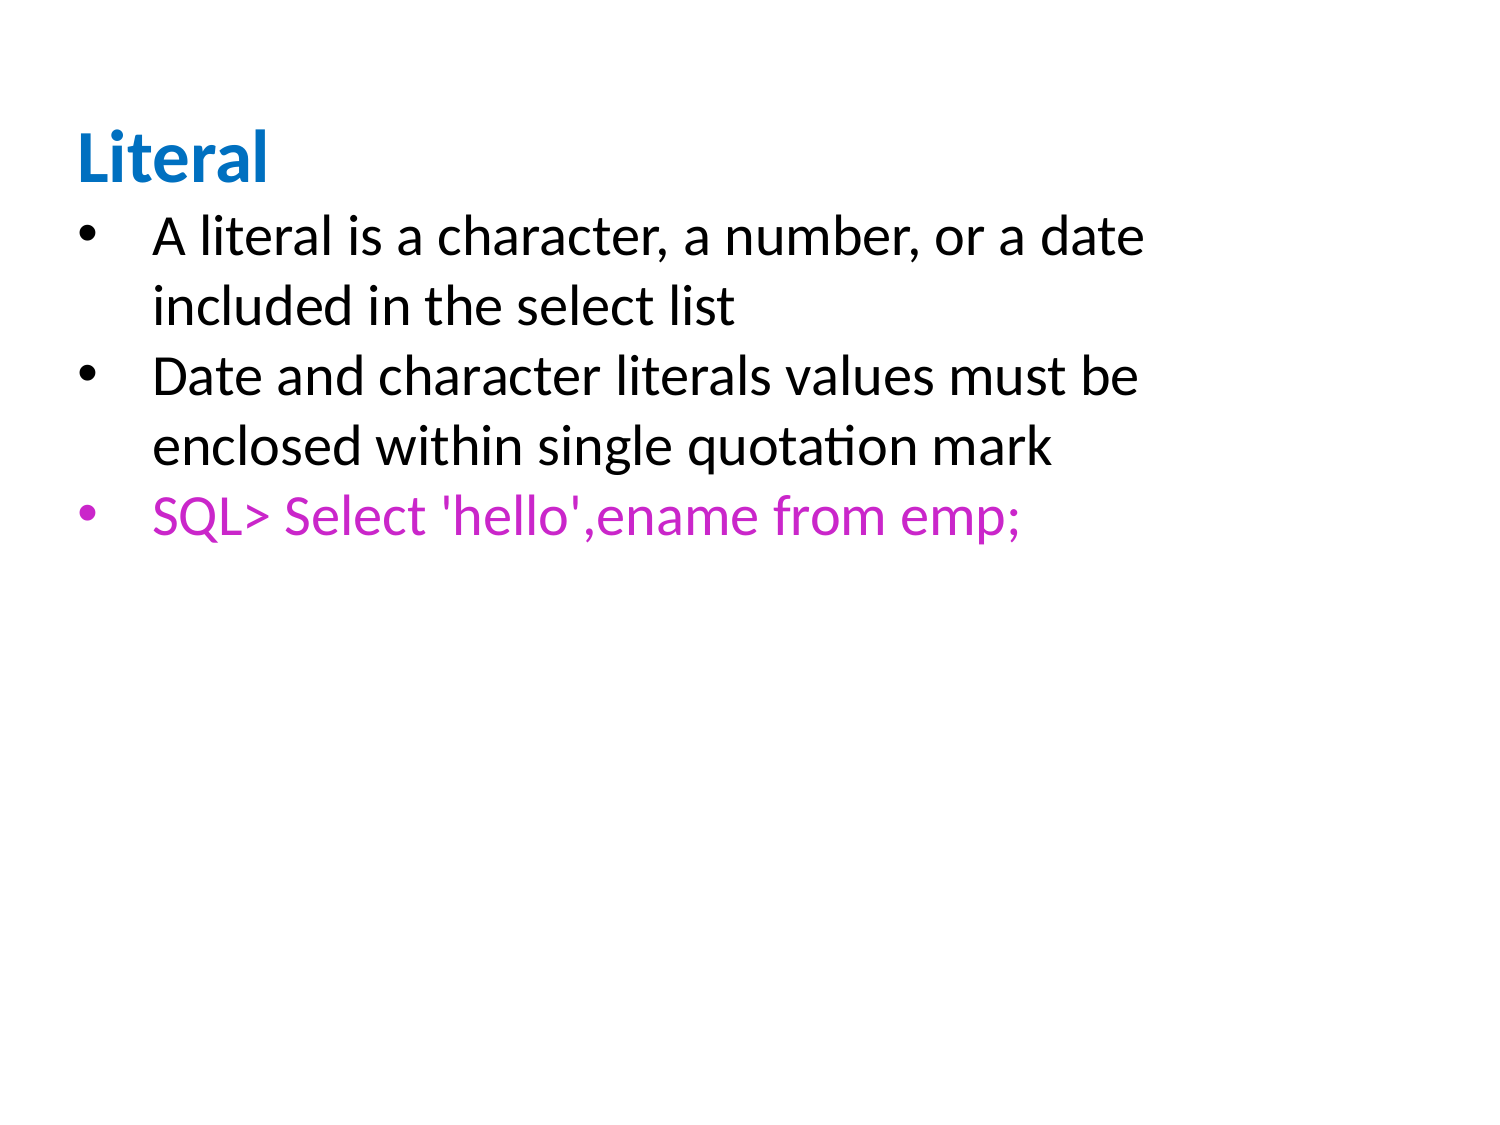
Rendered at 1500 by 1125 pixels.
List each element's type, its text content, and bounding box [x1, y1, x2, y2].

text_box Literal A literal is a character, a number, or a date included in the select list Date and character literals values must be enclosed within single quotation mark SQL> Select 'hello',ename from emp; [62, 99, 1300, 625]
